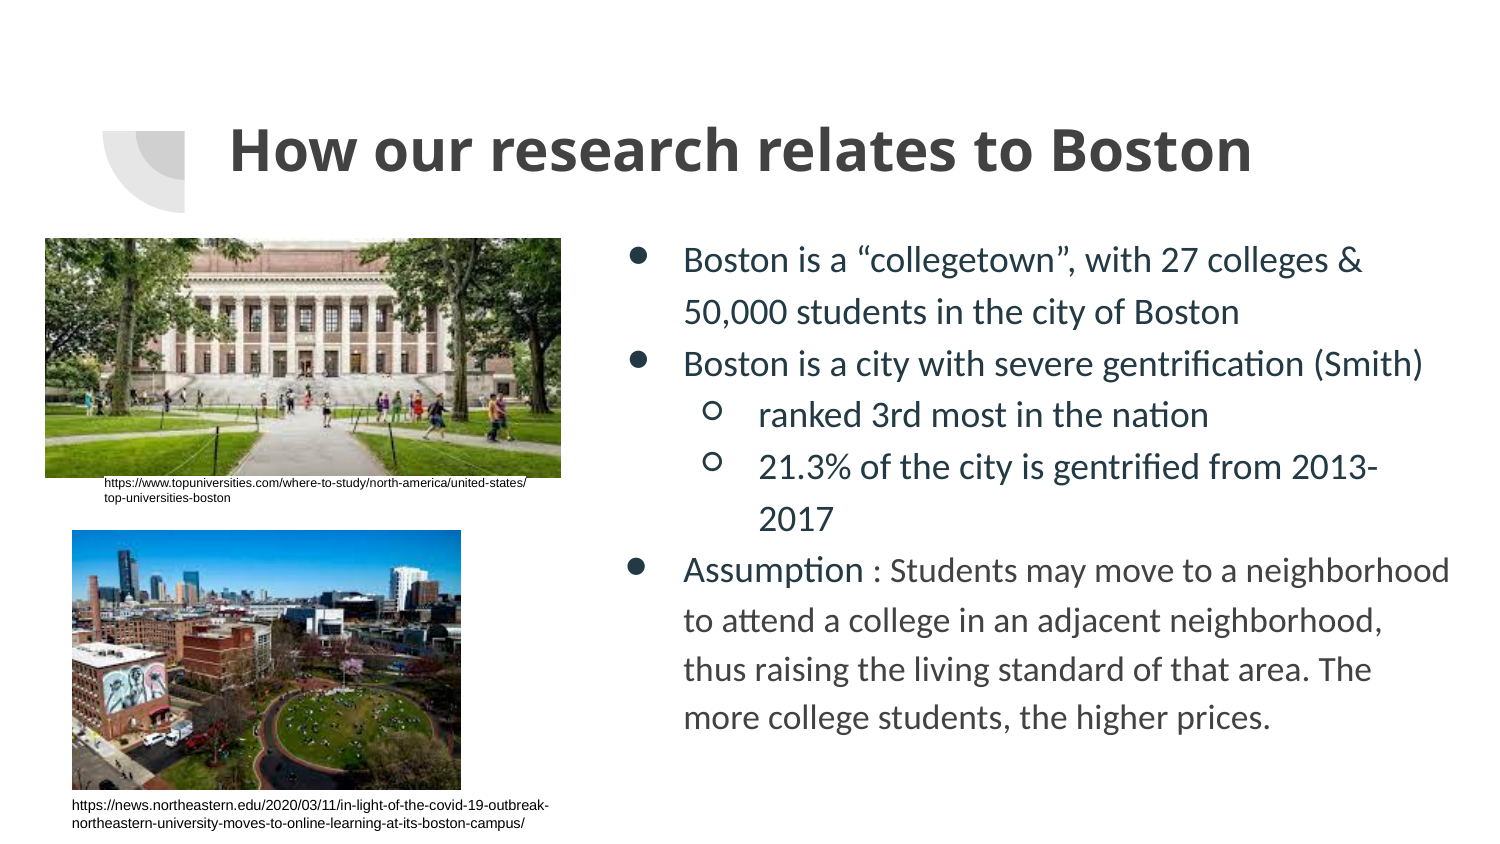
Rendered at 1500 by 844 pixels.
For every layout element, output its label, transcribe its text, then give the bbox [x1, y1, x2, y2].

text_box https://news.northeastern.edu/2020/03/11/in-light-of-the-covid-19-outbreak-northeastern-university-moves-to-online-learning-at-its-boston-campus/ [56, 781, 579, 844]
title How our research relates to Boston [213, 98, 1368, 263]
text_box https://www.topuniversities.com/where-to-study/north-america/united-states/top-universities-boston [89, 487, 546, 521]
picture [72, 530, 462, 790]
picture [44, 237, 561, 478]
text_box Boston is a “collegetown”, with 27 colleges & 50,000 students in the city of Boston Boston is a city with severe gentrification (Smith) ranked 3rd most in the nation 21.3% of the city is gentrified from 2013-2017 Assumption : Students may move to a neighborhood to attend a college in an adjacent neighborhood, thus raising the living standard of that area. The more college students, the higher prices. [593, 213, 1469, 583]
